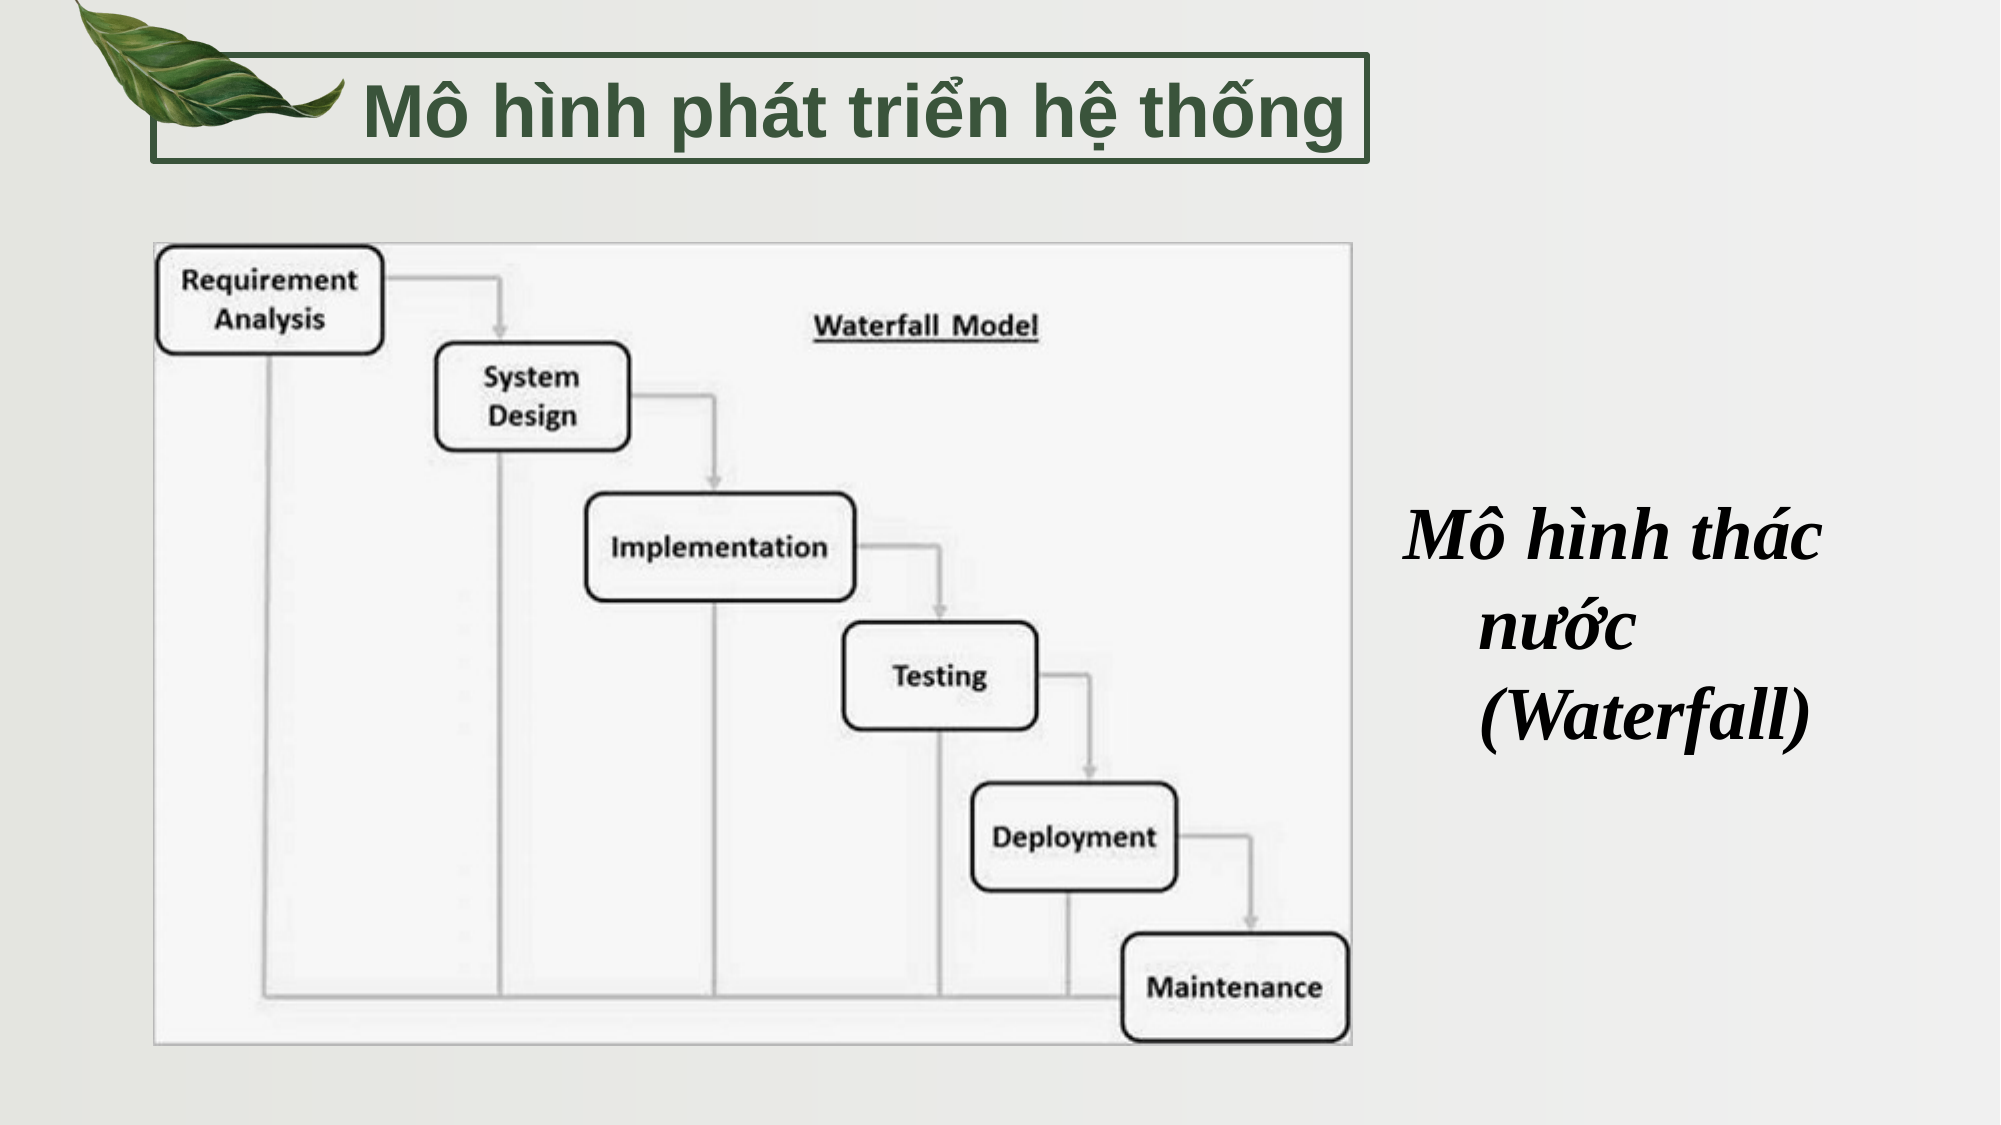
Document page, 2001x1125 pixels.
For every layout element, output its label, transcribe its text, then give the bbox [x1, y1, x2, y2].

text_box [153, 133, 1367, 161]
text_box Mô hình phát triển hệ thống [347, 55, 1367, 160]
picture [69, 0, 348, 133]
text_box Mô hình thác nước (Waterfall) [1388, 477, 1891, 762]
picture [153, 242, 1353, 1046]
